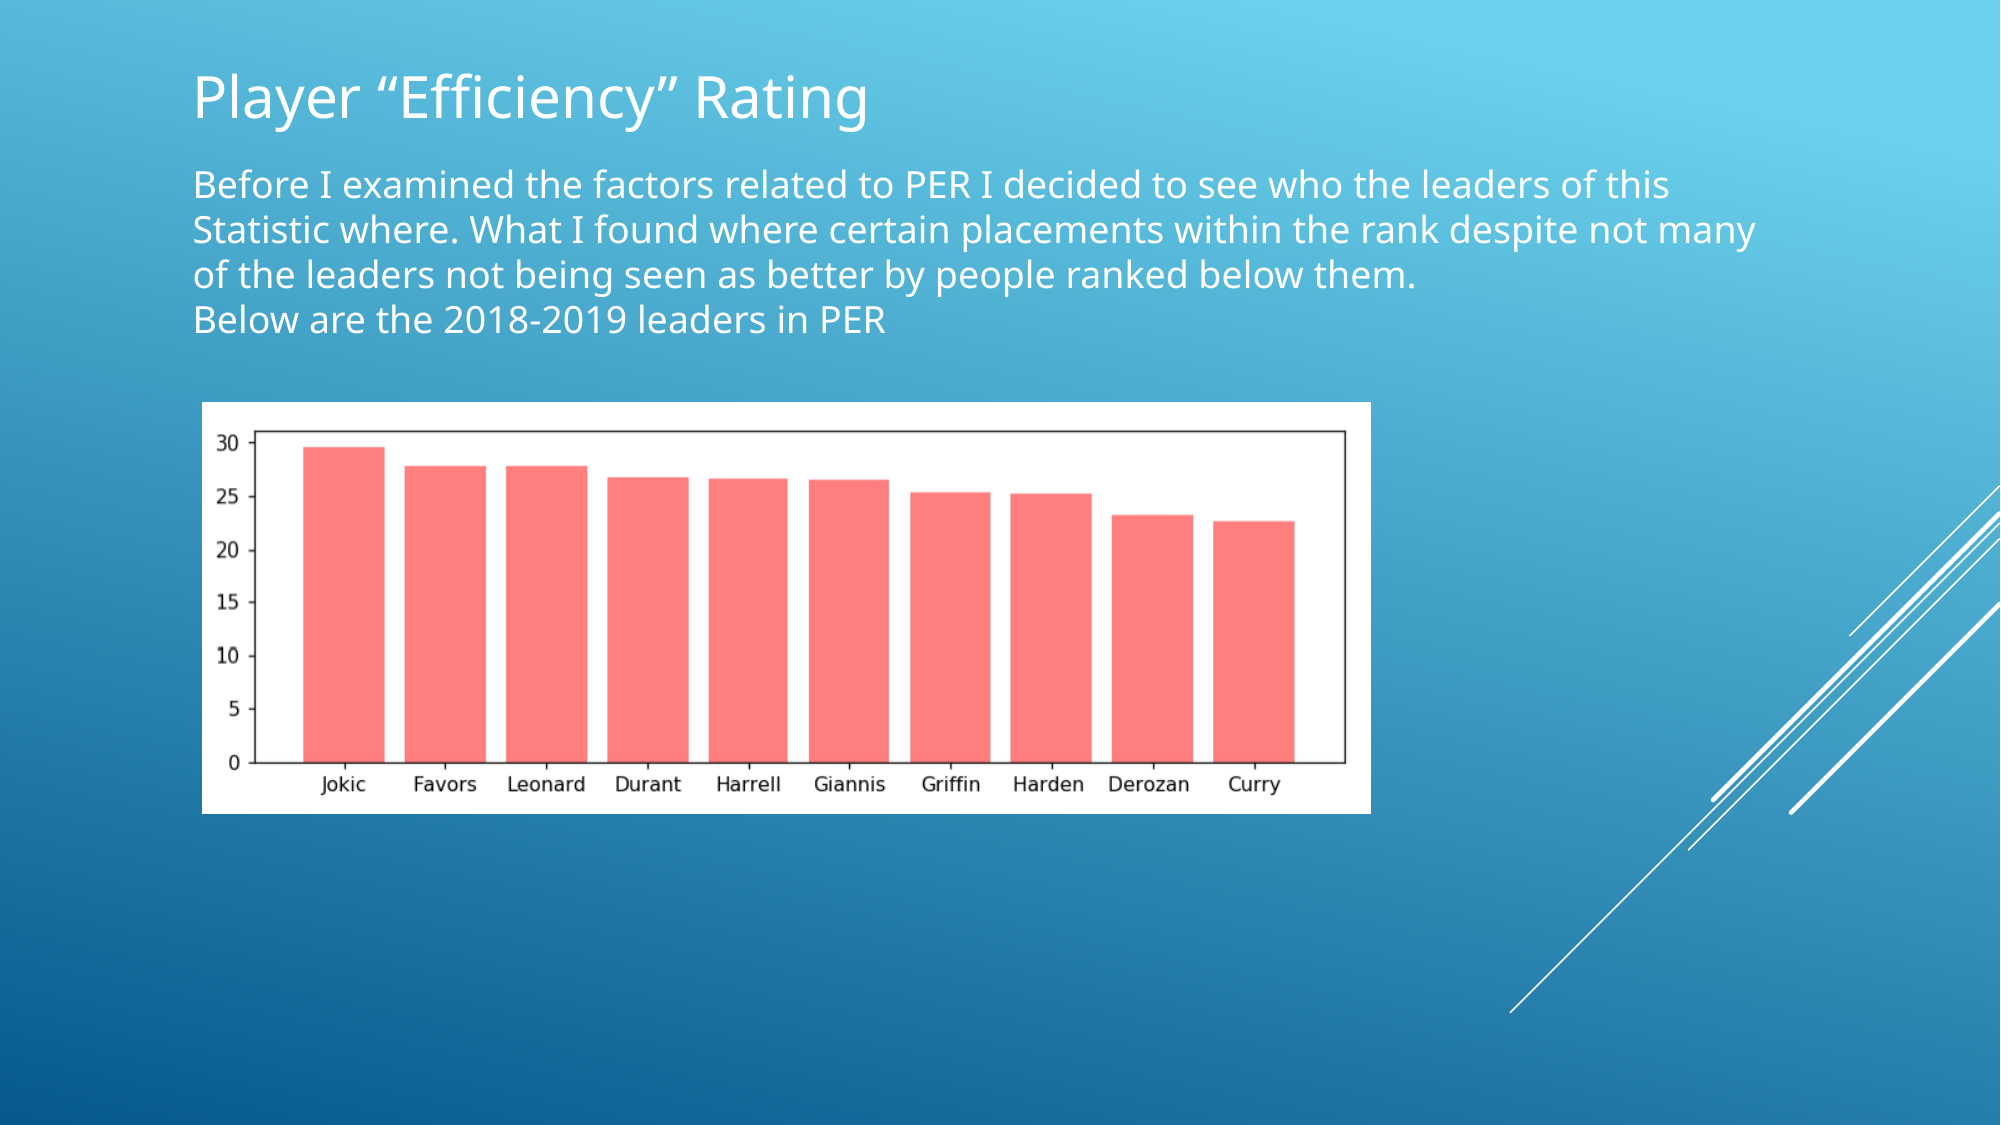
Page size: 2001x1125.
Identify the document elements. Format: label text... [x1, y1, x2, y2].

text_box Before I examined the factors related to PER I decided to see who the leaders of this Statistic where. What I found where certain placements within the rank despite not many of the leaders not being seen as better by people ranked below them. Below are the 2018-2019 leaders in PER [177, 154, 1797, 529]
picture [202, 402, 1371, 815]
text_box Player “Efficiency” Rating [177, 52, 1832, 138]
